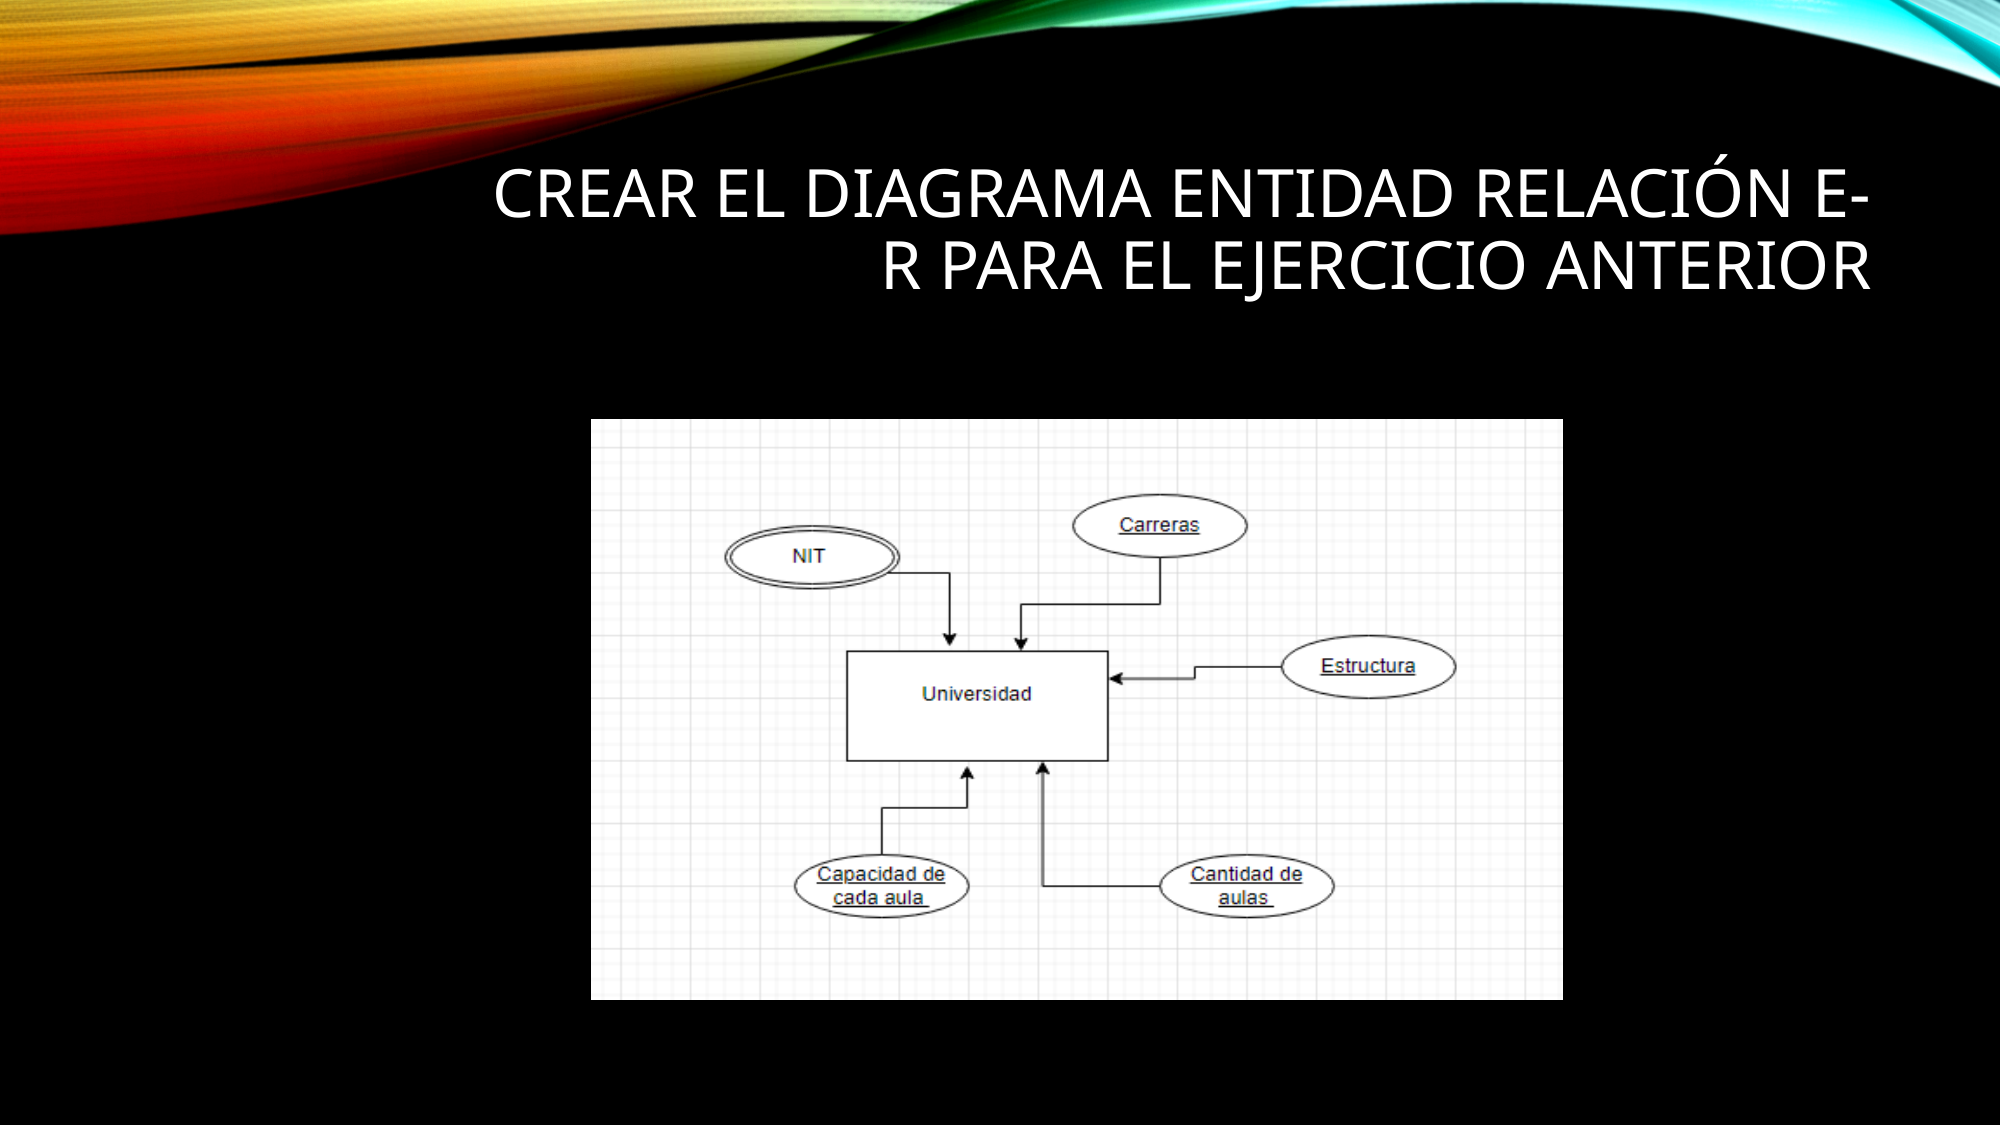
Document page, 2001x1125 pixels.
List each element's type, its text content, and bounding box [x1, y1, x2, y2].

picture [0, 0, 2000, 237]
title Crear el diagrama Entidad Relación E-R para el ejercicio anterior [474, 125, 1888, 338]
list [590, 419, 1564, 1000]
